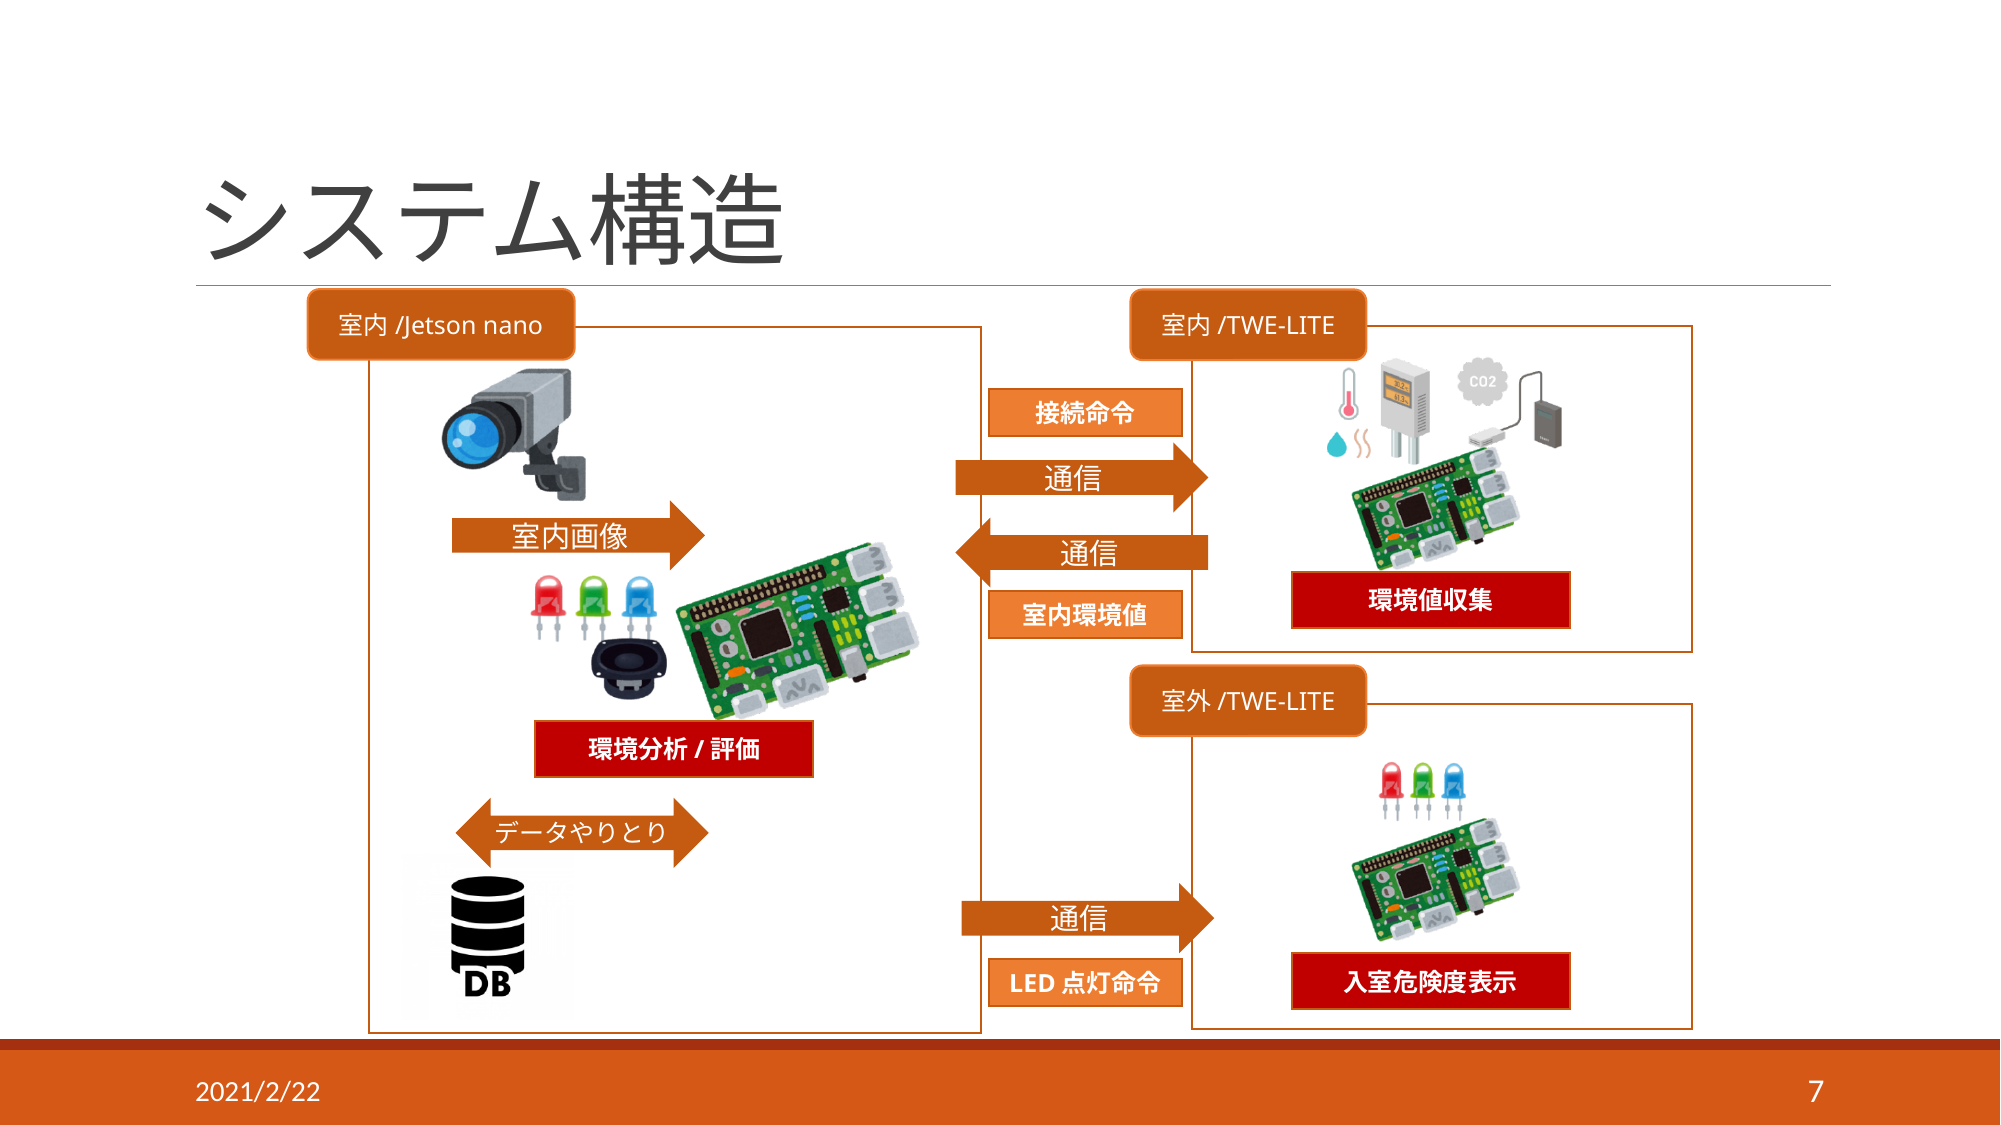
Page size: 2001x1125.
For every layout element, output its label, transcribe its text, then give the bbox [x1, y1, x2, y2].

title システム構造 [180, 47, 1830, 285]
slide_number 6 [1624, 1059, 1840, 1120]
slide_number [180, 1059, 586, 1120]
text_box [307, 288, 1693, 1034]
